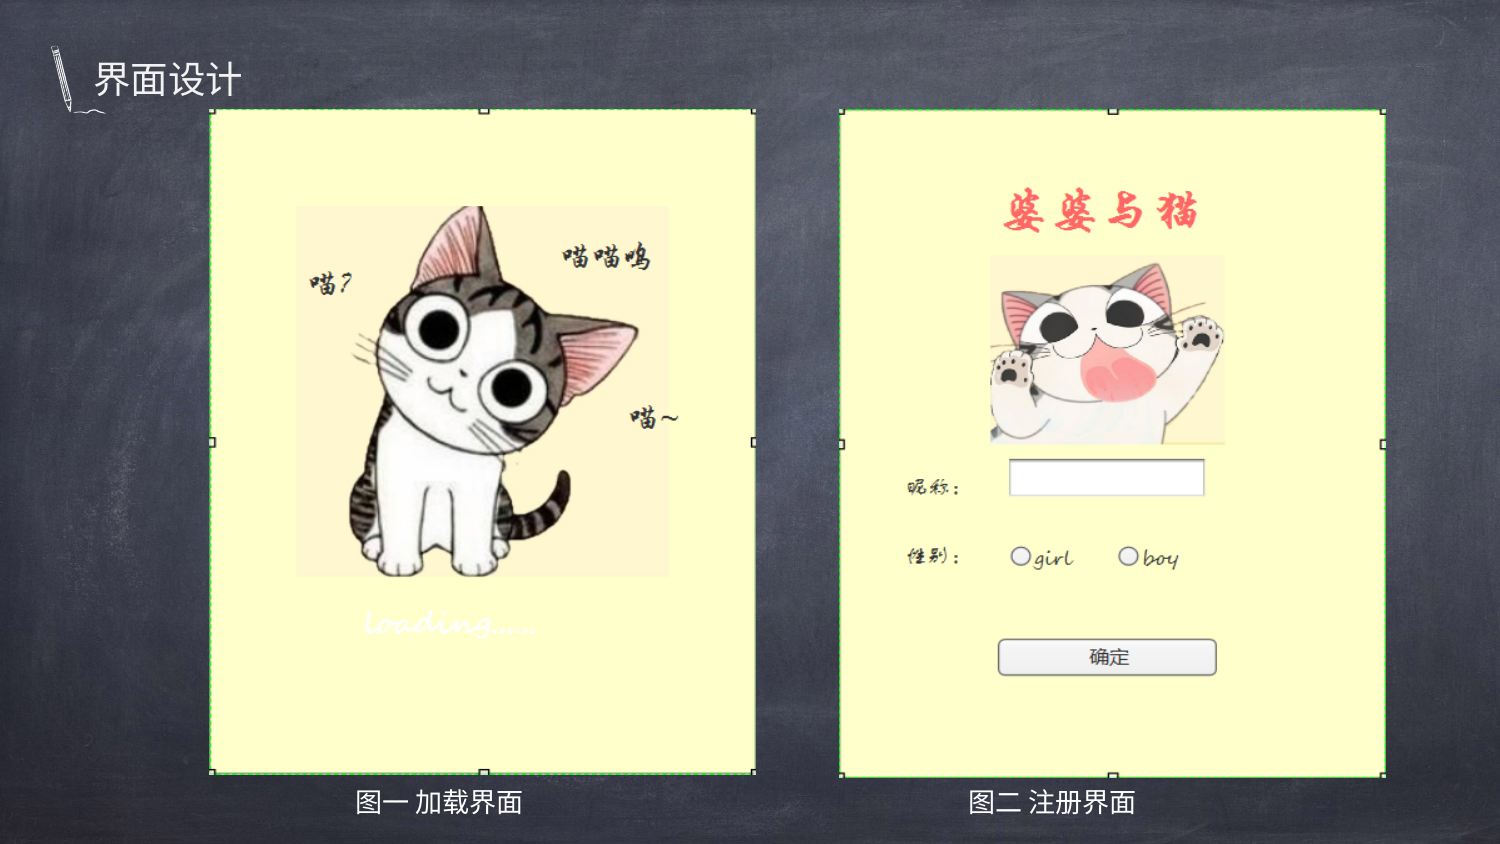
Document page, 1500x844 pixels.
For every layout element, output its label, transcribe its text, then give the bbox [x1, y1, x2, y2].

text_box 图二 注册界面 [953, 779, 1152, 826]
text_box 图一 加载界面 [341, 778, 539, 826]
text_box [50, 45, 380, 114]
picture [0, 0, 1500, 844]
